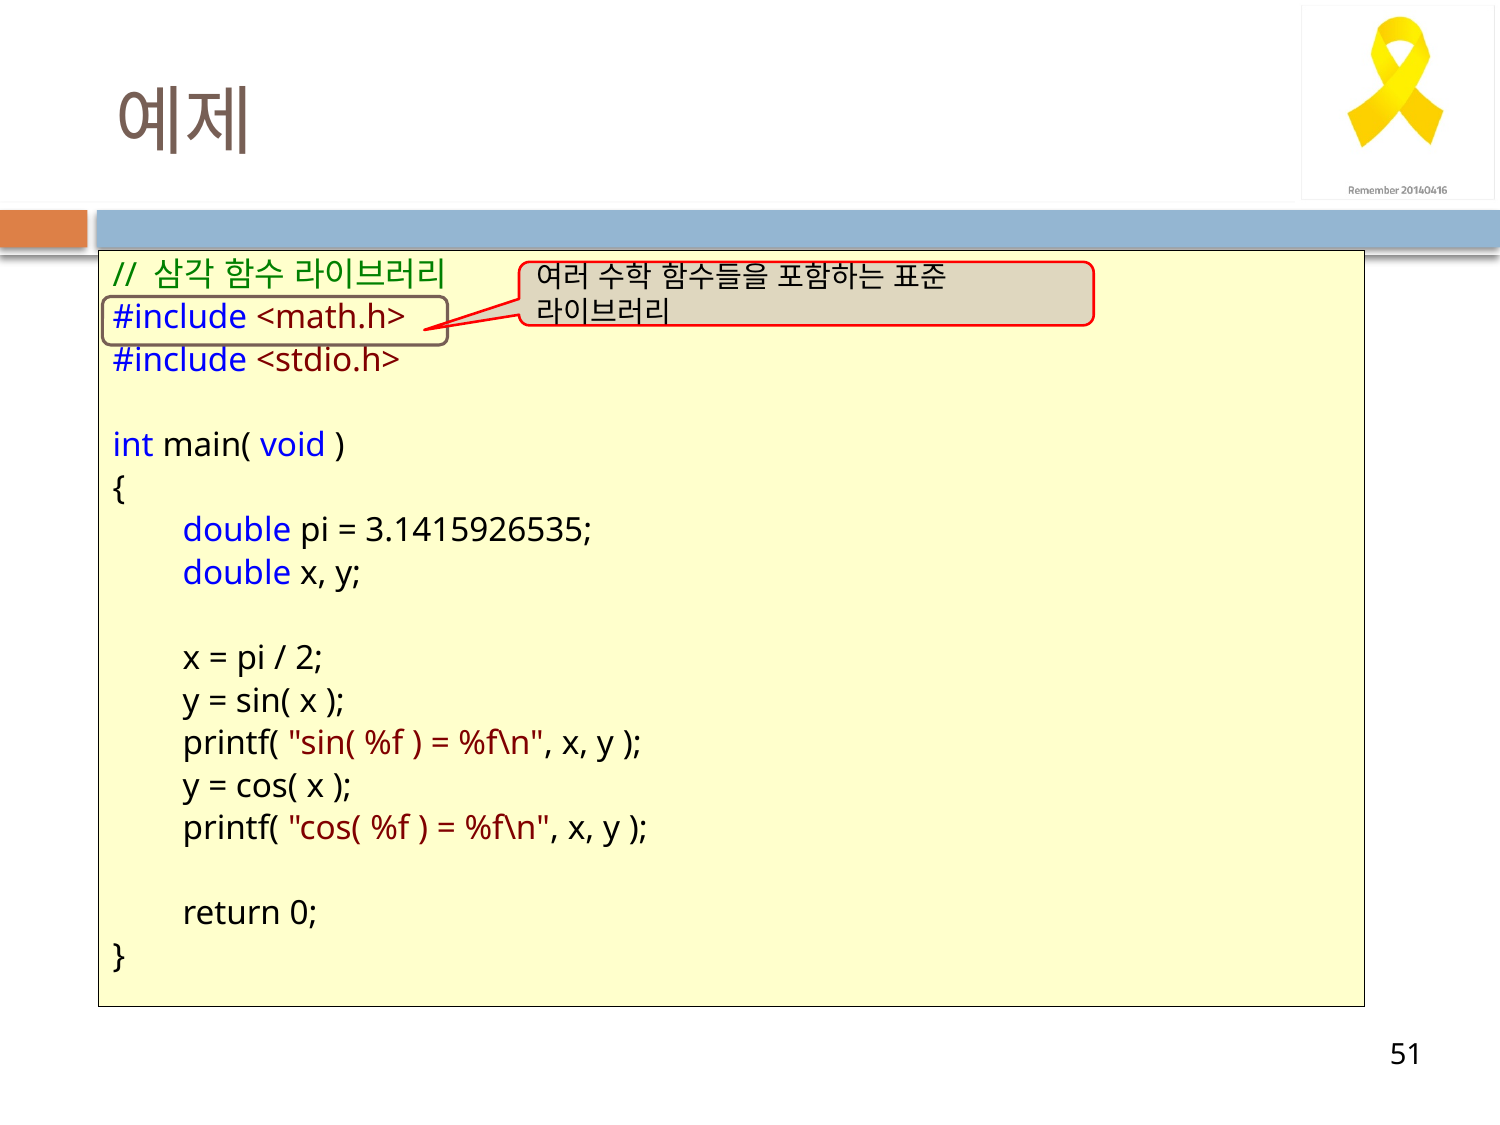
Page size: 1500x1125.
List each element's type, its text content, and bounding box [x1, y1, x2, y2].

text_box 여러 수학 함수들을 포함하는 표준 라이브러리 [424, 261, 1094, 330]
text_box // 삼각 함수 라이브러리 #include <math.h> #include <stdio.h> int main( void ) { double pi = 3.1415926535; double x, y; x = pi / 2; y = sin( x ); printf( "sin( %f ) = %f\n", x, y ); y = cos( x ); printf( "cos( %f ) = %f\n", x, y ); return 0; } [97, 250, 1365, 1006]
title 예제 [100, 37, 1438, 200]
slide_number 51 [1021, 1024, 1438, 1085]
picture [1295, 0, 1500, 205]
text_box [102, 296, 448, 345]
